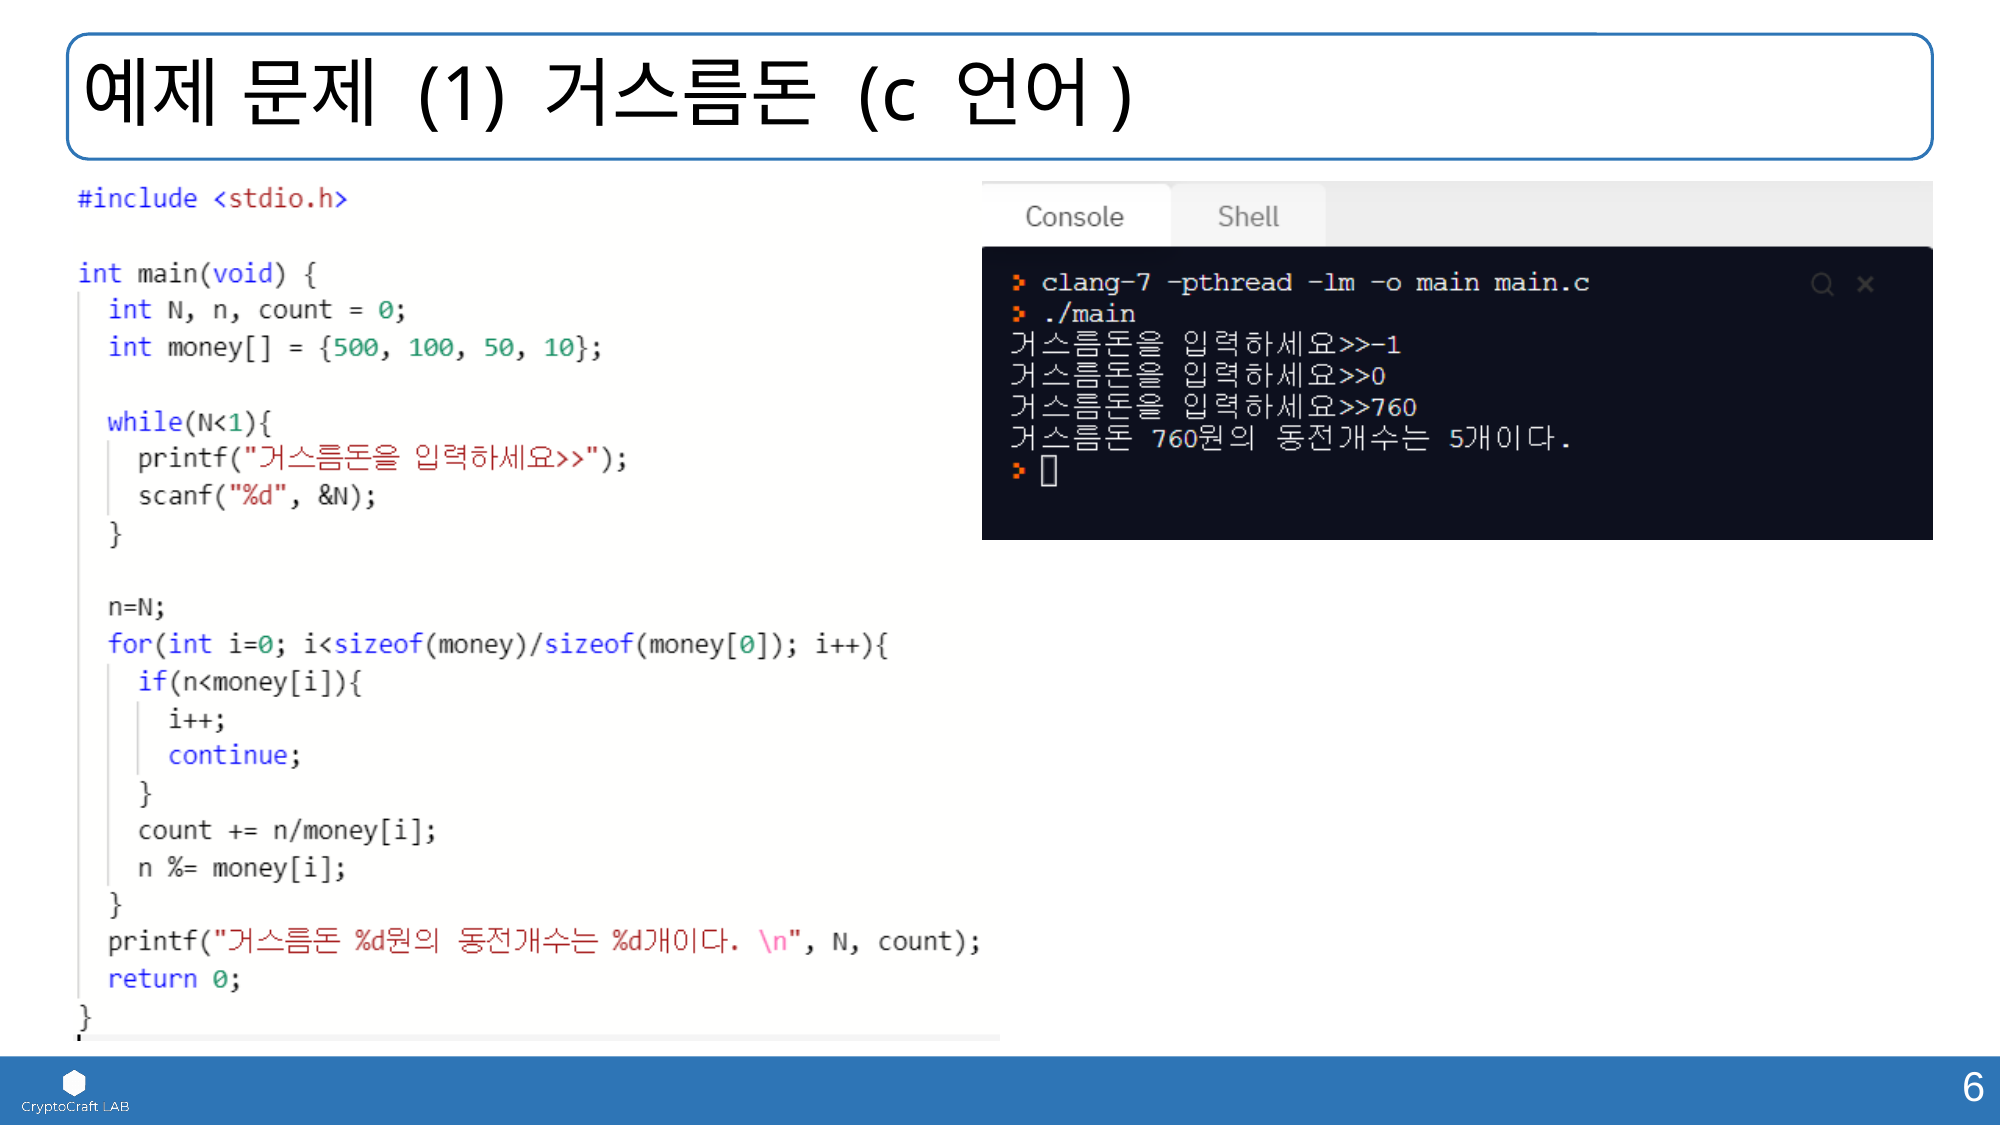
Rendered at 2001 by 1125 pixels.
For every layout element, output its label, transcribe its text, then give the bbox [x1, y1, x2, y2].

title 예제 문제 (1) 거스름돈 (c 언어) [67, 34, 1933, 160]
picture [13, 1061, 138, 1123]
picture [73, 181, 1933, 1041]
